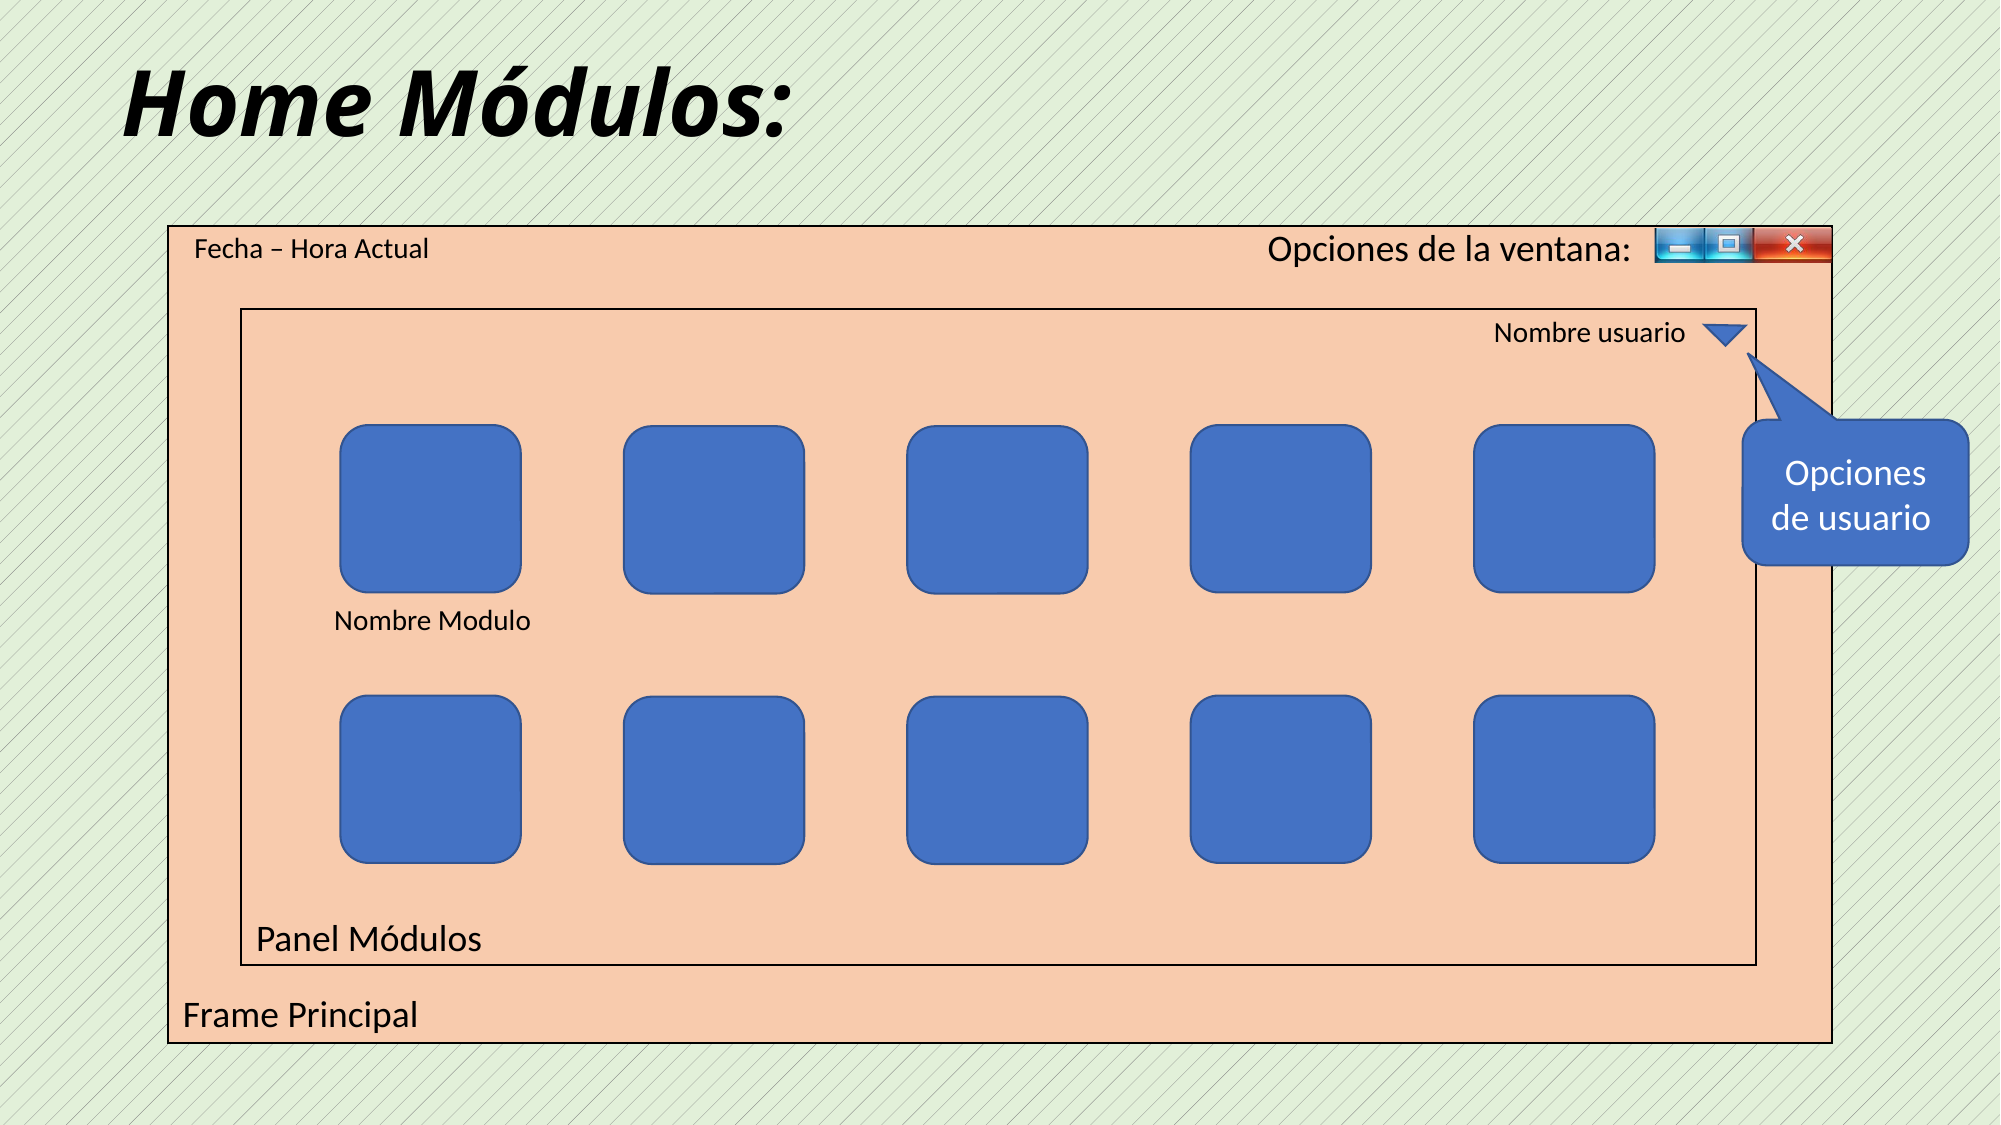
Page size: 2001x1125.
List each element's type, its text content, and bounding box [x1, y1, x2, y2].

text_box Nombre Modulo [319, 593, 558, 644]
text_box [1701, 323, 1748, 348]
picture [1654, 228, 1832, 263]
text_box Opciones de usuario [1741, 352, 1970, 567]
text_box Panel Módulos [241, 907, 512, 967]
text_box Nombre usuario [1479, 305, 1717, 356]
text_box Fecha – Hora Actual [179, 222, 460, 272]
text_box [240, 308, 1757, 966]
title Home Módulos: [106, 12, 1832, 201]
text_box [167, 225, 1833, 1044]
text_box Opciones de la ventana: [1252, 216, 1693, 277]
text_box Frame Principal [168, 982, 439, 1043]
